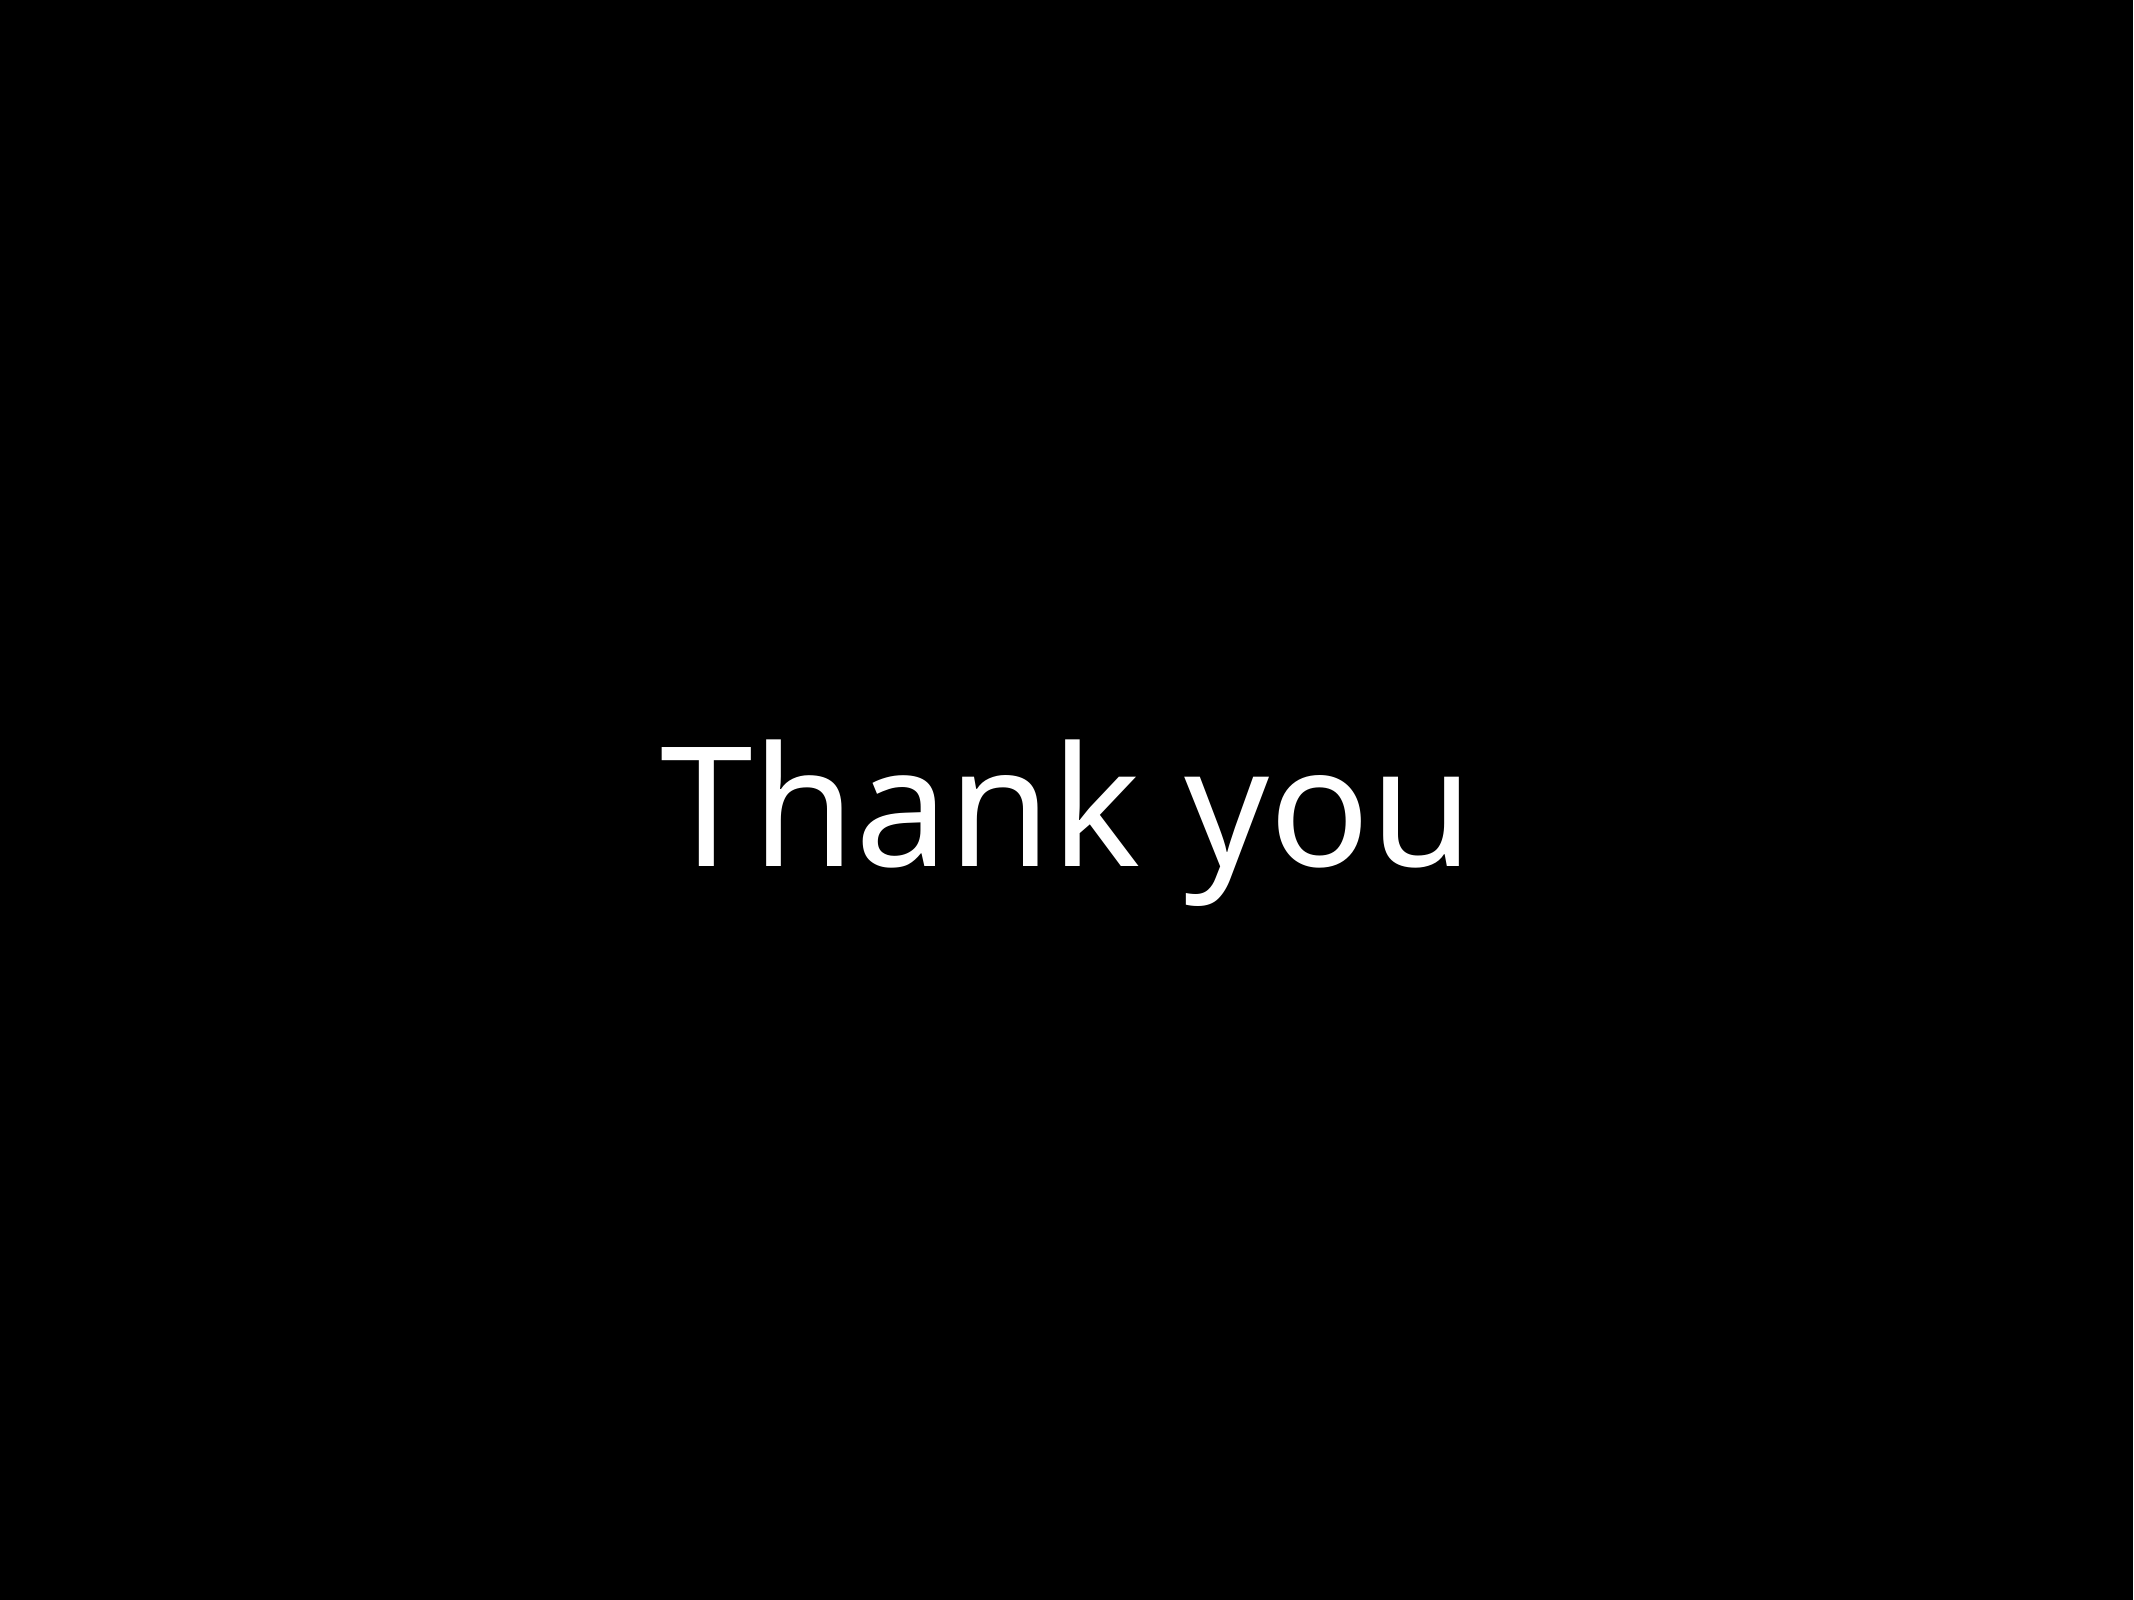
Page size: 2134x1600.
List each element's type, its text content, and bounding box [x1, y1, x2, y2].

title Thank you [207, 528, 1926, 1072]
